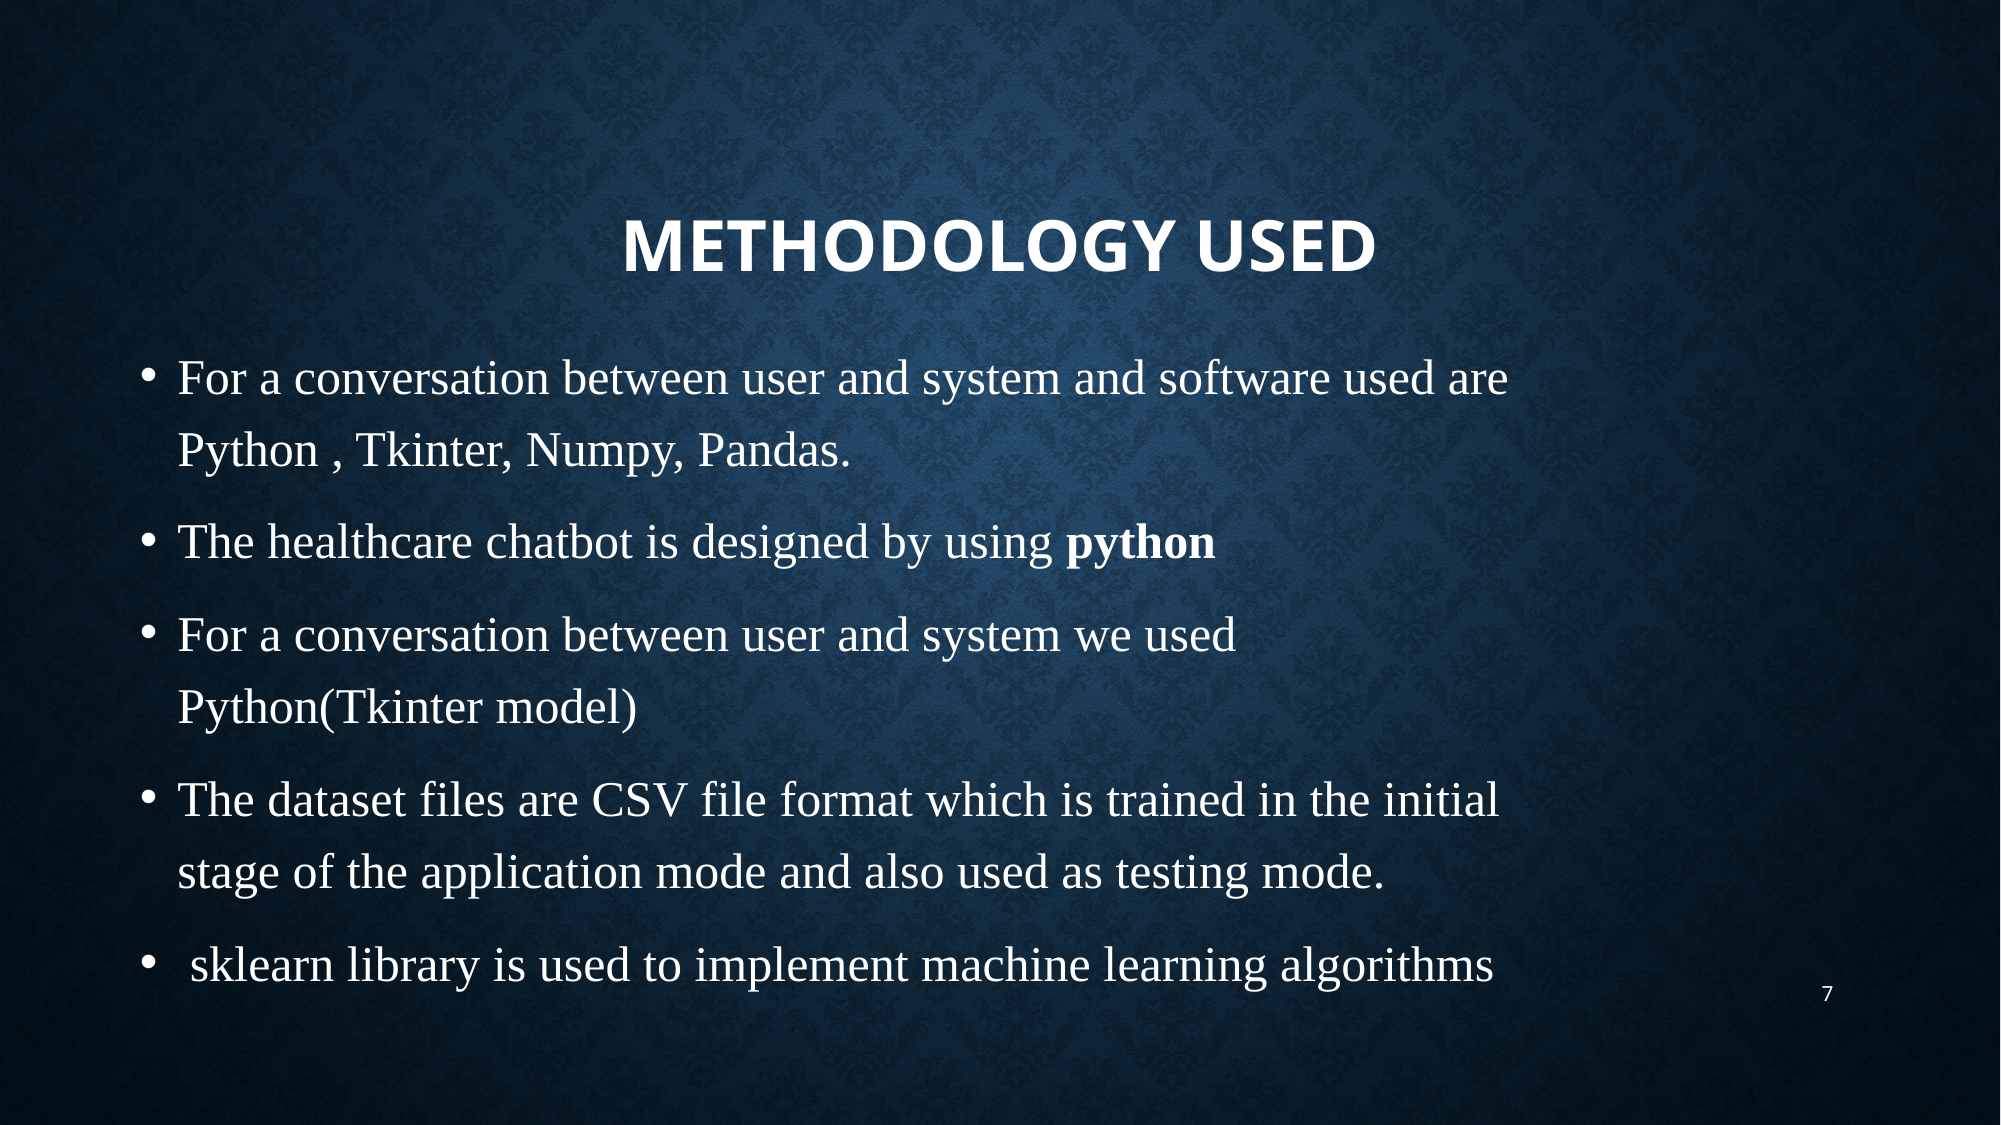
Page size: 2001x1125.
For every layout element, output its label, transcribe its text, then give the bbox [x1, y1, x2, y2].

list For a conversation between user and system and software used are Python , Tkinter, Numpy, Pandas. The healthcare chatbot is designed by using python For a conversation between user and system we used Python(Tkinter model) The dataset files are CSV file format which is trained in the initial stage of the application mode and also used as testing mode. sklearn library is used to implement machine learning algorithms [124, 324, 1536, 962]
slide_number 7 [1724, 965, 1849, 1025]
title Methodology used [294, 185, 1706, 313]
